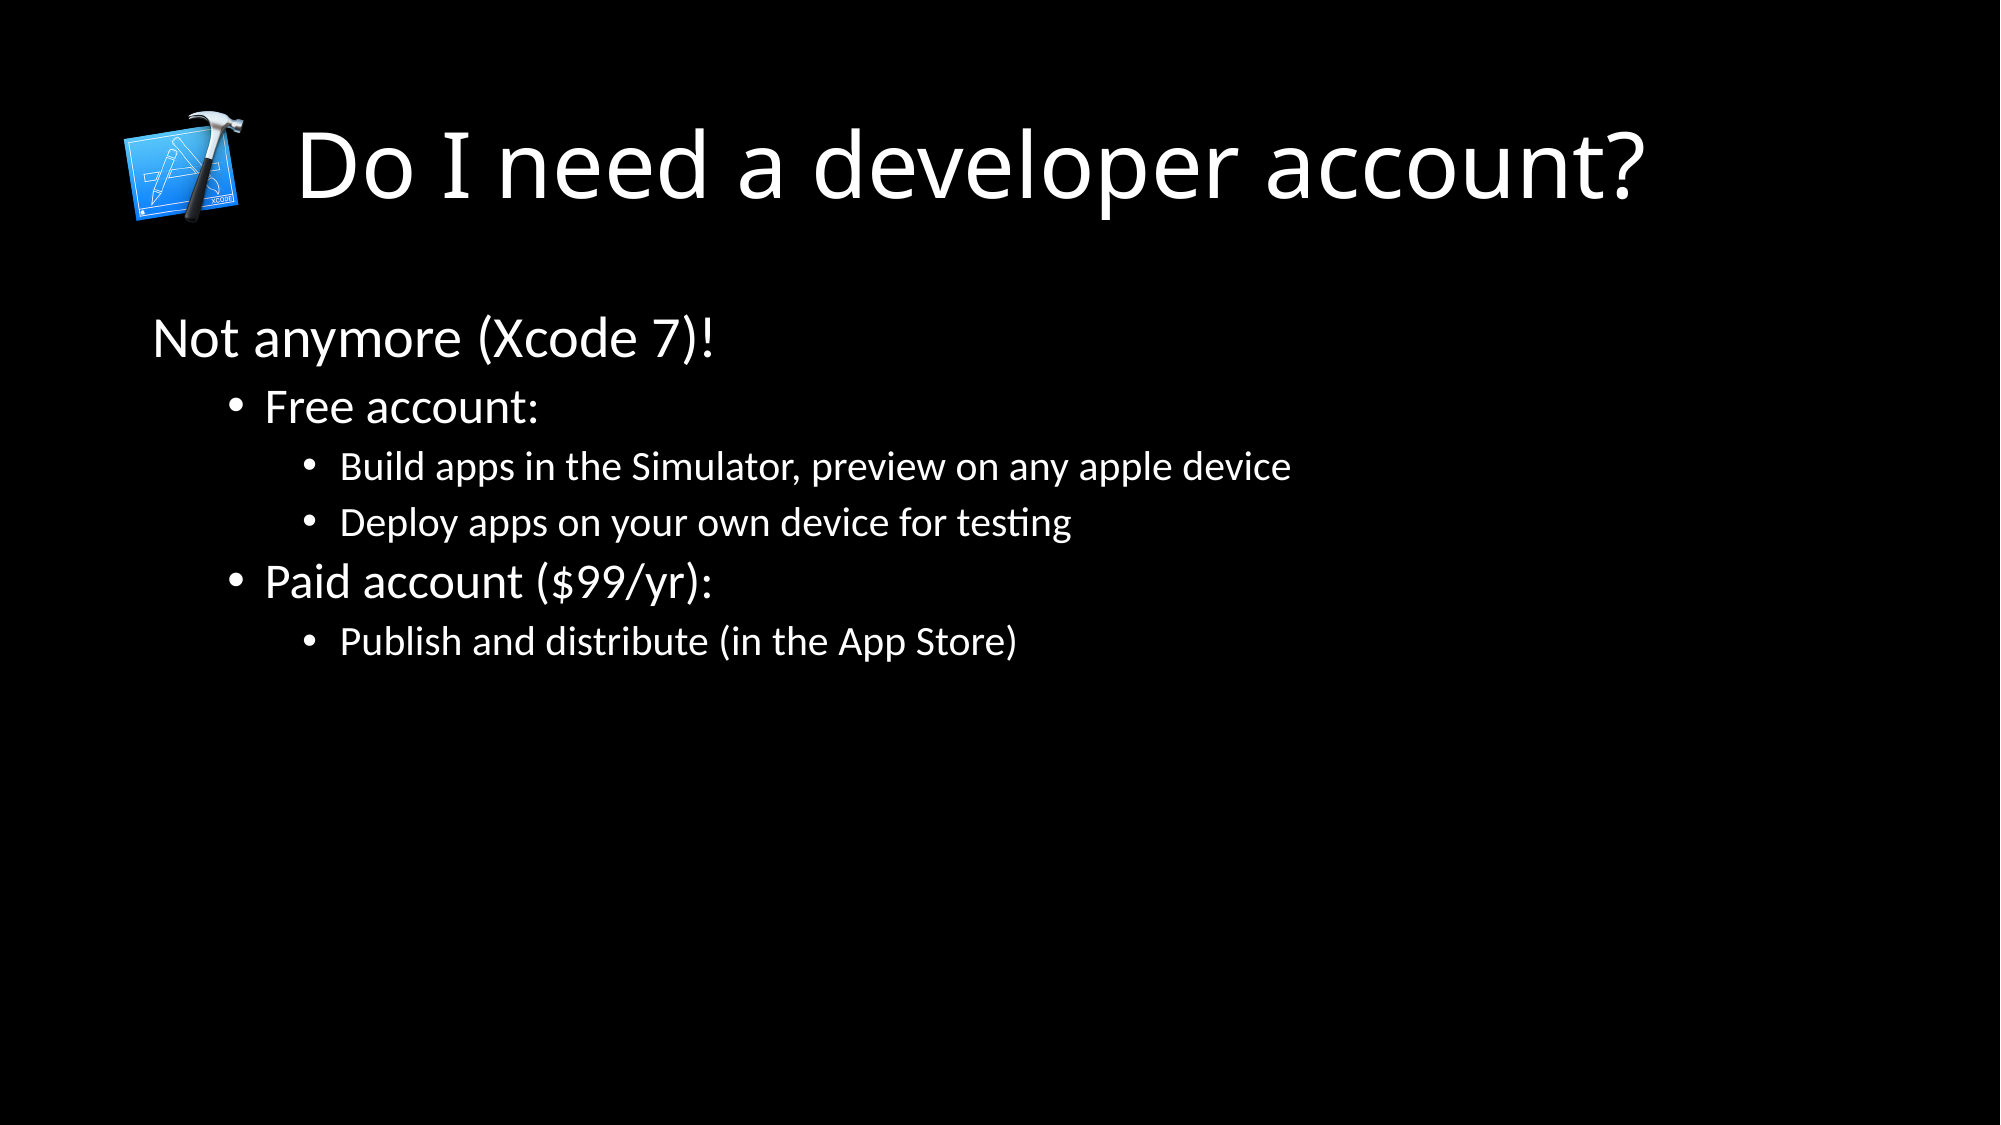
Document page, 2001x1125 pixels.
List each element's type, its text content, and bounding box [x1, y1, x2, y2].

title Do I need a developer account? [137, 59, 1863, 278]
list Not anymore (Xcode 7)! Free account: Build apps in the Simulator, preview on any apple device Deploy apps on your own device for testing Paid account ($99/yr): Publish and distribute (in the App Store) [137, 299, 1863, 1014]
picture [120, 105, 246, 231]
